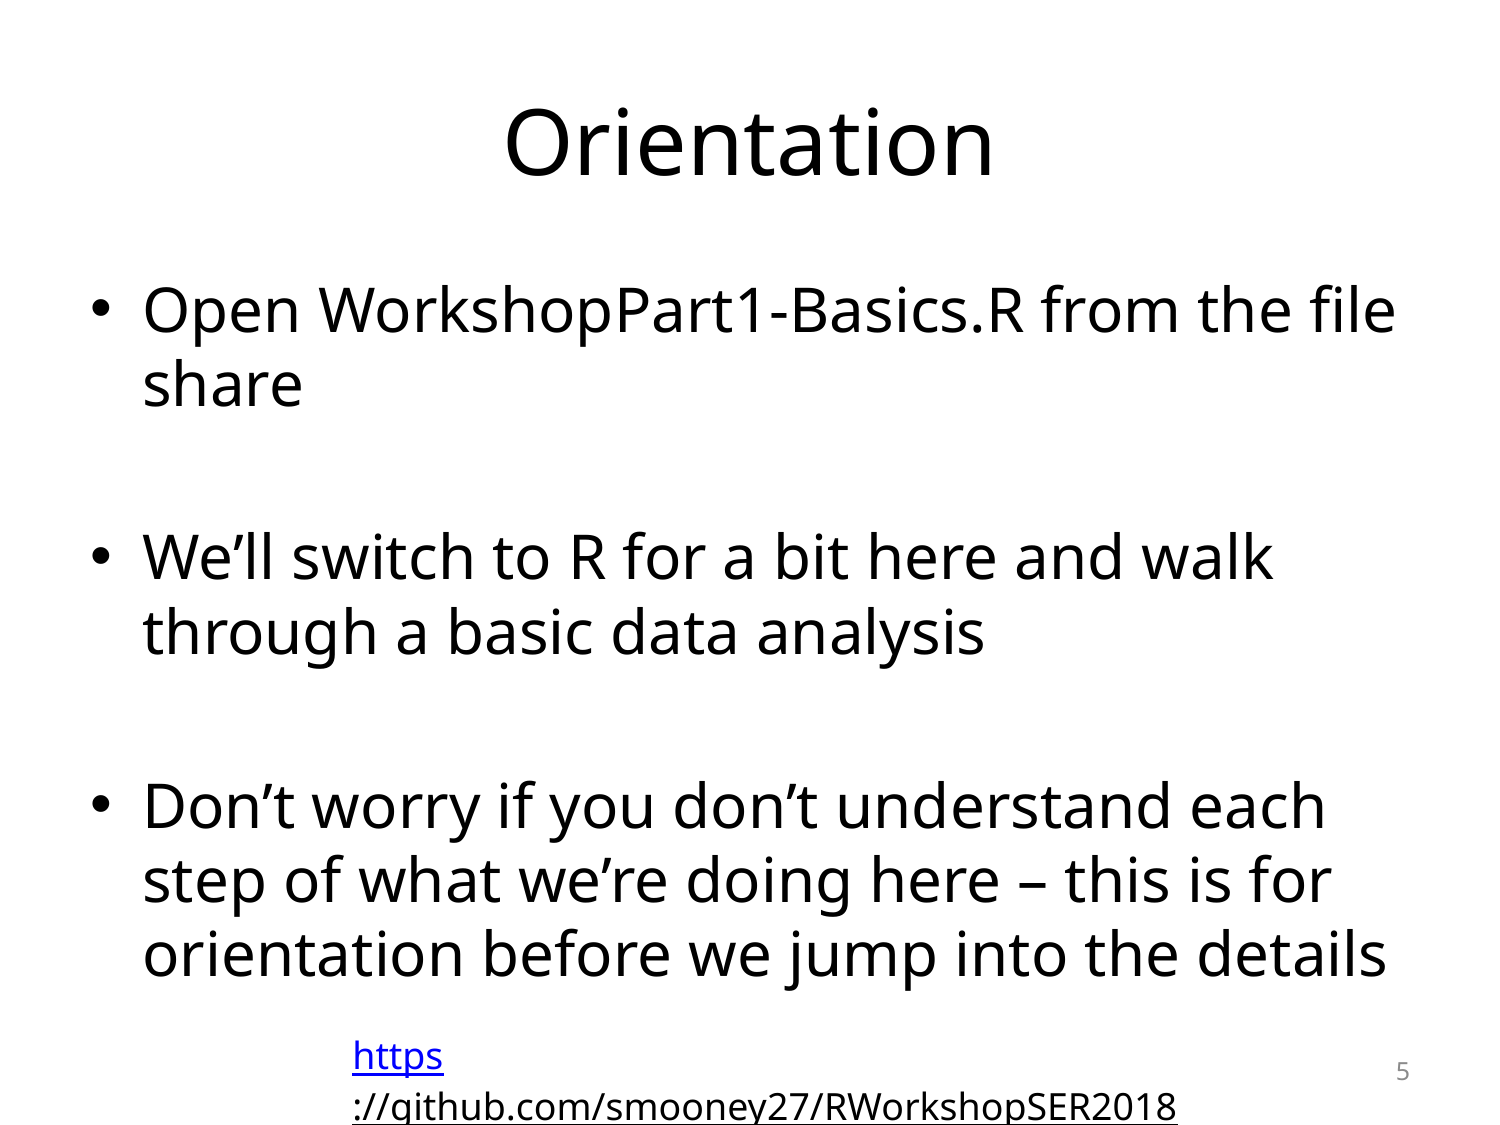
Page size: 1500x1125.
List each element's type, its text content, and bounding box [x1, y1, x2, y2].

text_box https://github.com/smooney27/RWorkshopSER2018 [337, 1024, 1225, 1125]
slide_number 5 [1074, 1042, 1425, 1103]
title Orientation [75, 45, 1425, 233]
list Open WorkshopPart1-Basics.R from the file share We’ll switch to R for a bit here and walk through a basic data analysis Don’t worry if you don’t understand each step of what we’re doing here – this is for orientation before we jump into the details [75, 262, 1425, 1005]
